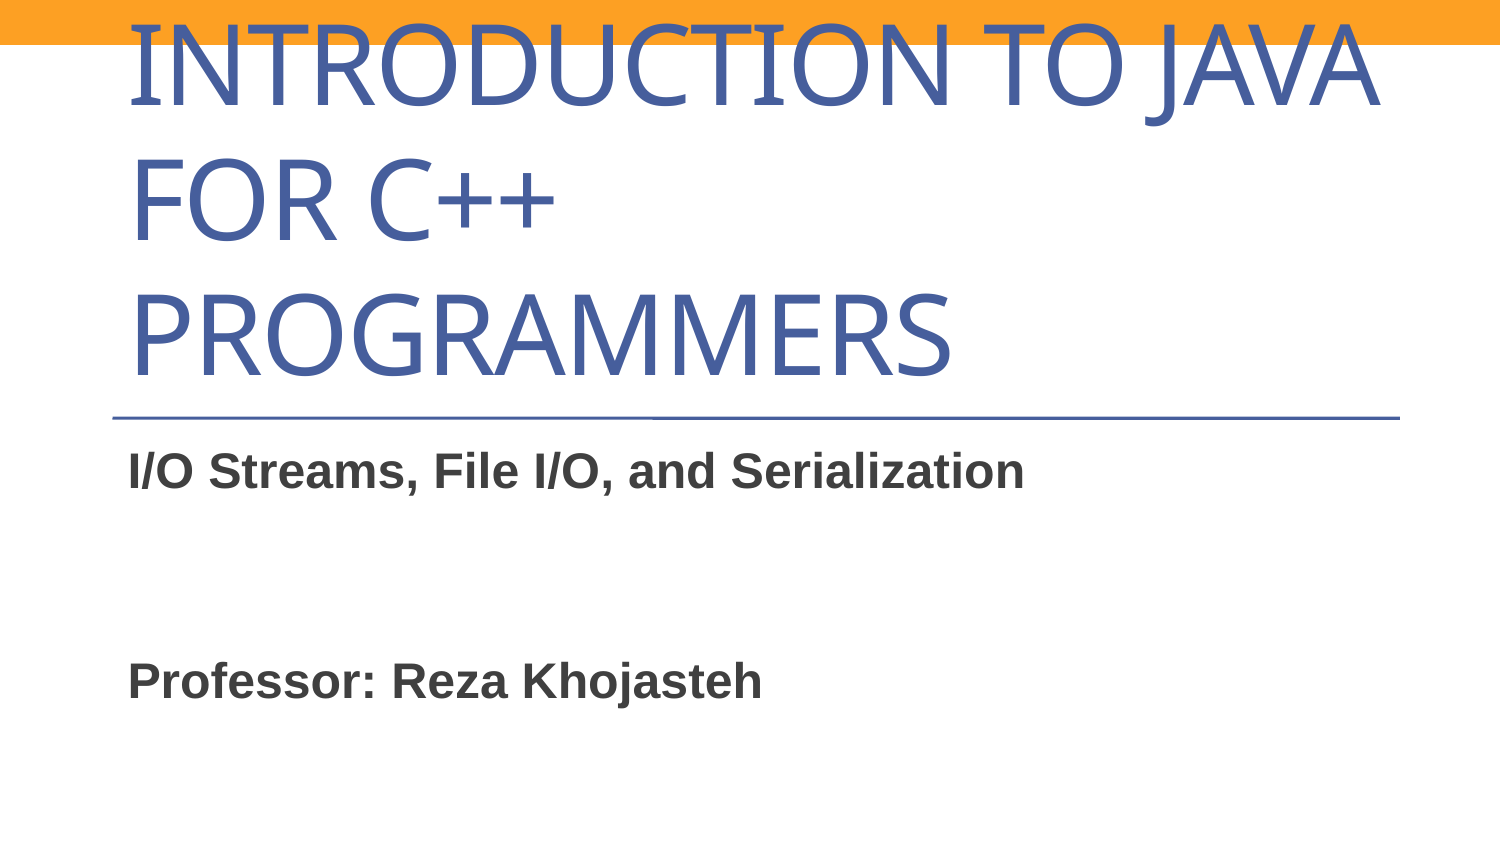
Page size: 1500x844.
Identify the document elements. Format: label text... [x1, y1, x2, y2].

title Introduction to Java for C++ Programmers [112, 168, 1400, 406]
subtitle I/O Streams, File I/O, and Serialization Professor: Reza Khojasteh [112, 431, 1400, 753]
